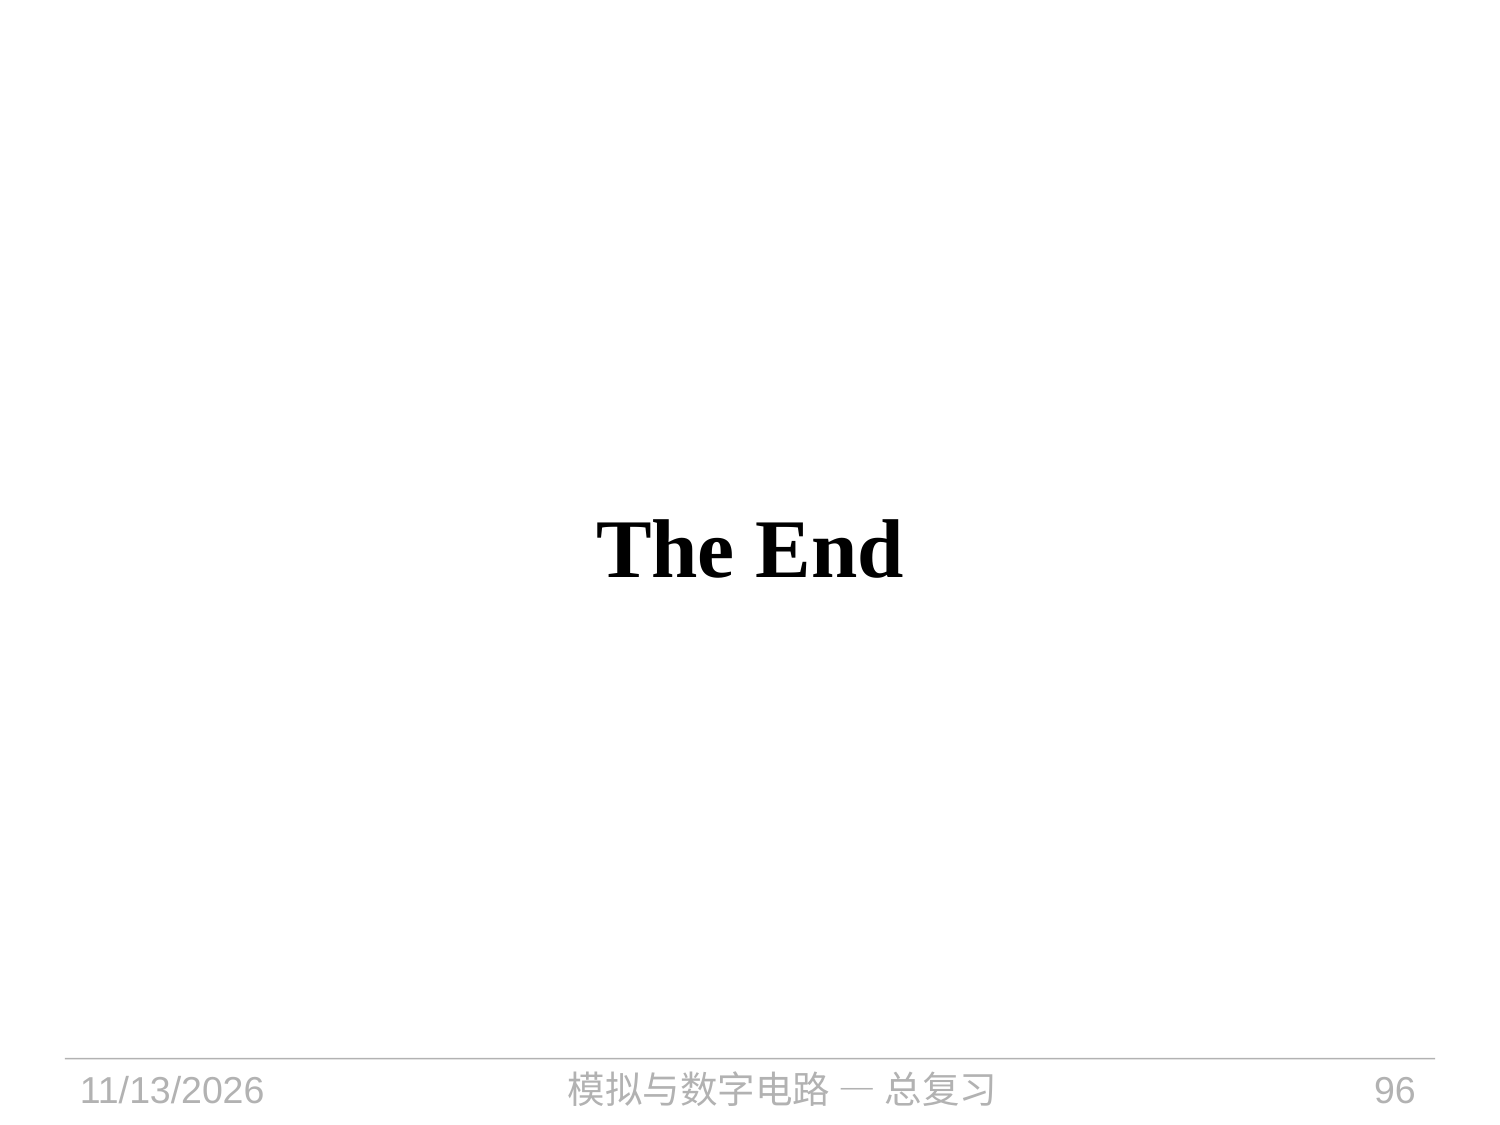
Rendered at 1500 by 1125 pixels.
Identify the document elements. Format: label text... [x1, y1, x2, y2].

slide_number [64, 1058, 348, 1125]
footer 模拟与数字电路 — 总复习 [359, 1058, 1205, 1125]
slide_number 96 [1230, 1058, 1431, 1125]
title The End [75, 450, 1425, 638]
